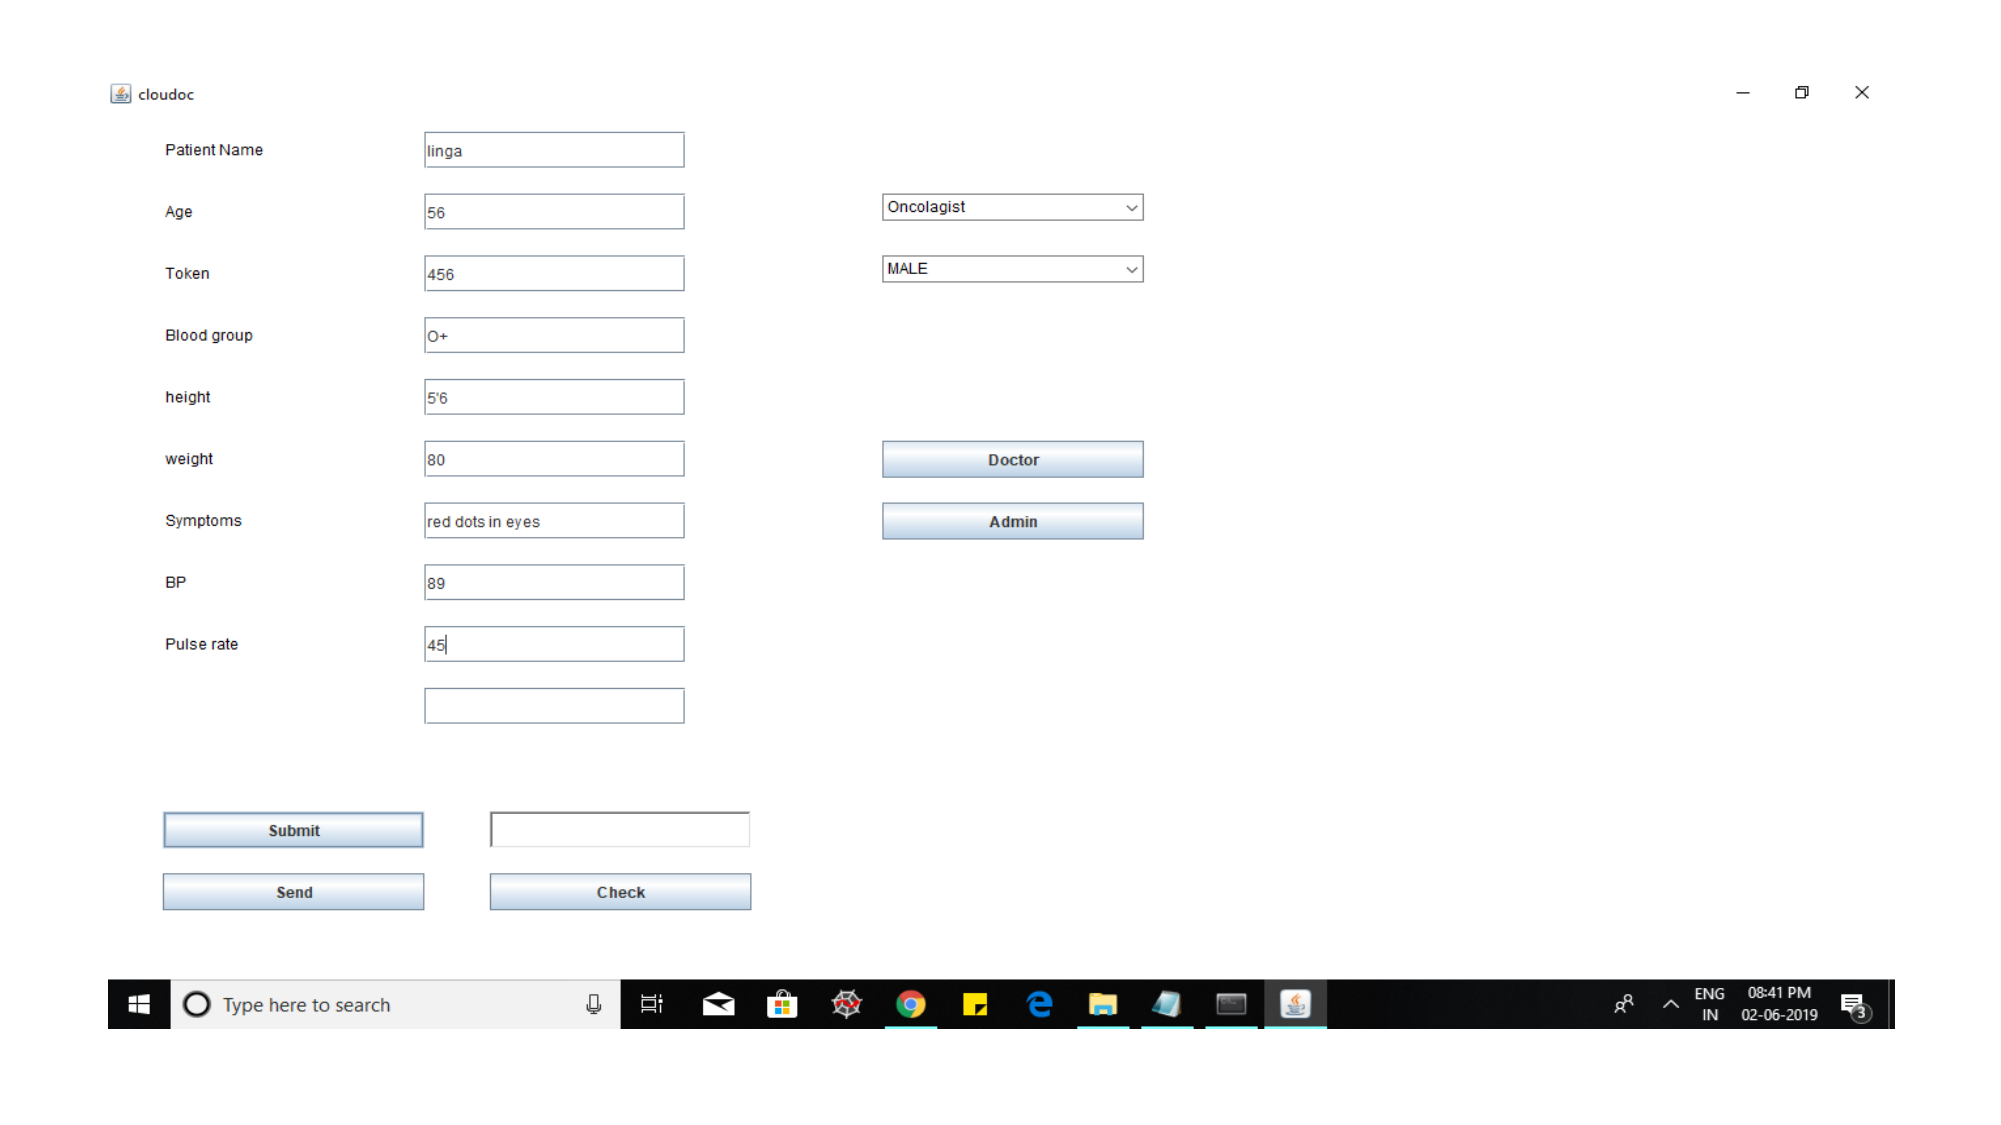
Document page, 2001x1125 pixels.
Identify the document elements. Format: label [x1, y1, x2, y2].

list [108, 80, 1895, 1029]
